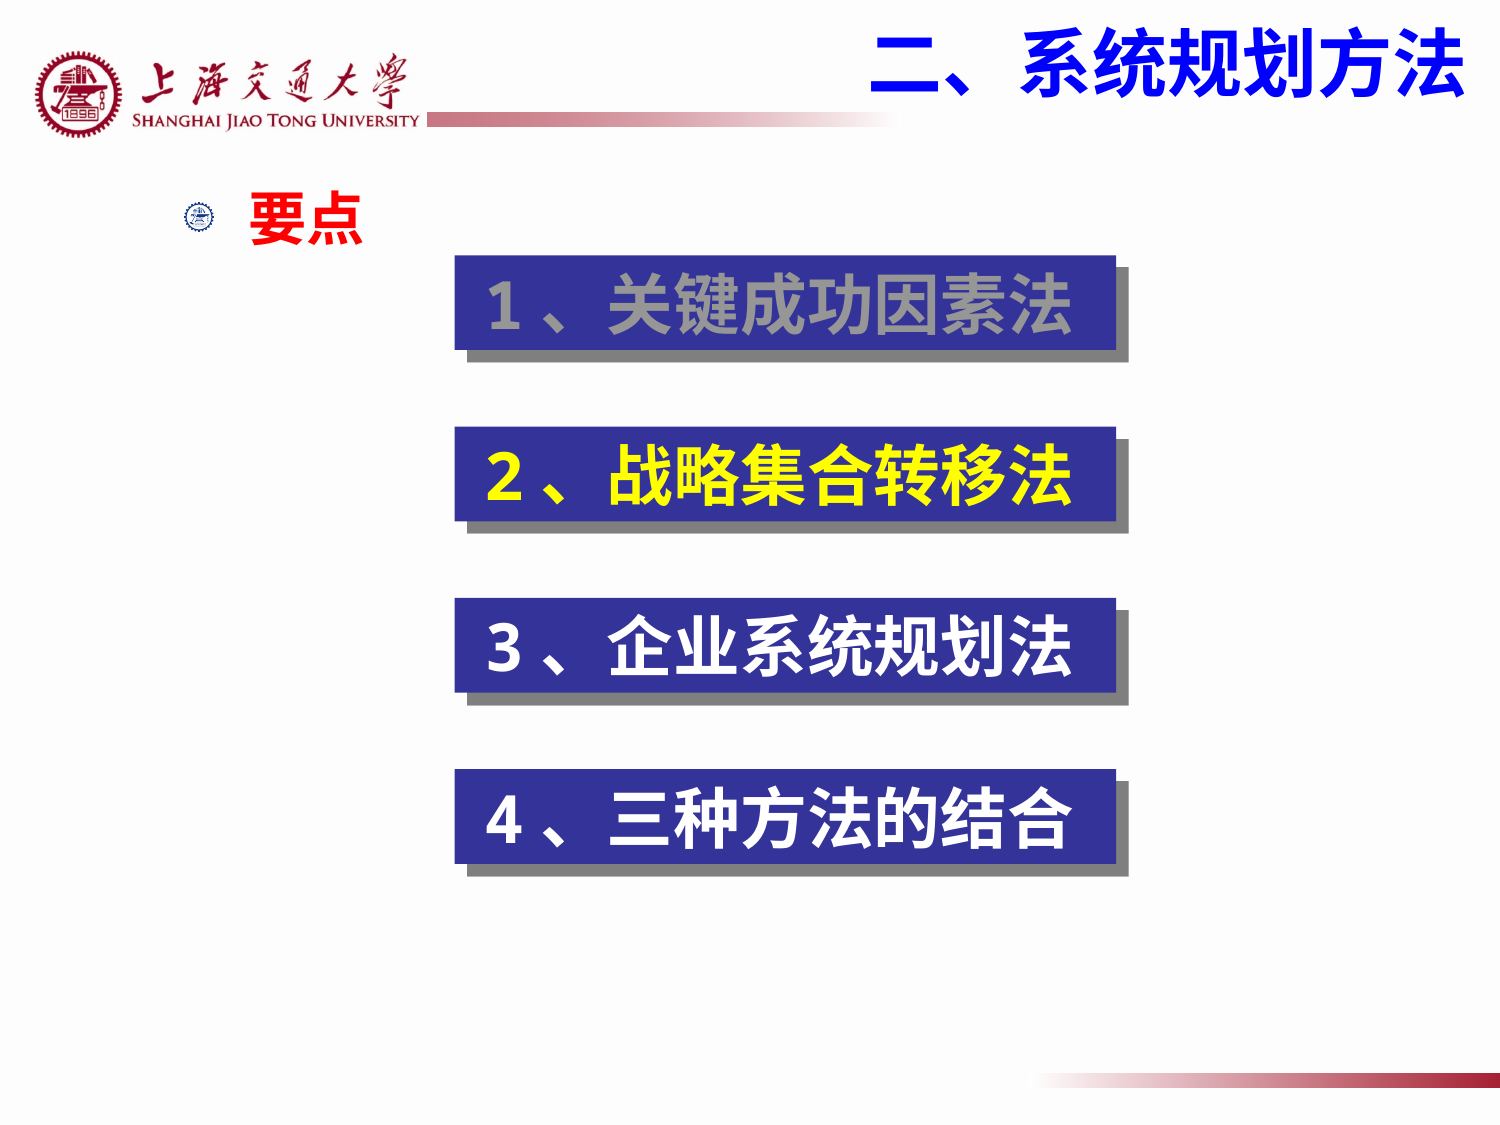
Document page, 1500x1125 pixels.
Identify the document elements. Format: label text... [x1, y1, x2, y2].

text_box 2、战略集合转移法 [454, 426, 1117, 522]
text_box 二、系统规划方法 [207, 7, 1483, 116]
text_box 要点 [159, 160, 498, 278]
text_box 3、企业系统规划法 [454, 597, 1117, 693]
picture [0, 0, 1500, 1125]
text_box 1、关键成功因素法 [454, 255, 1117, 350]
text_box 4、三种方法的结合 [454, 769, 1117, 864]
